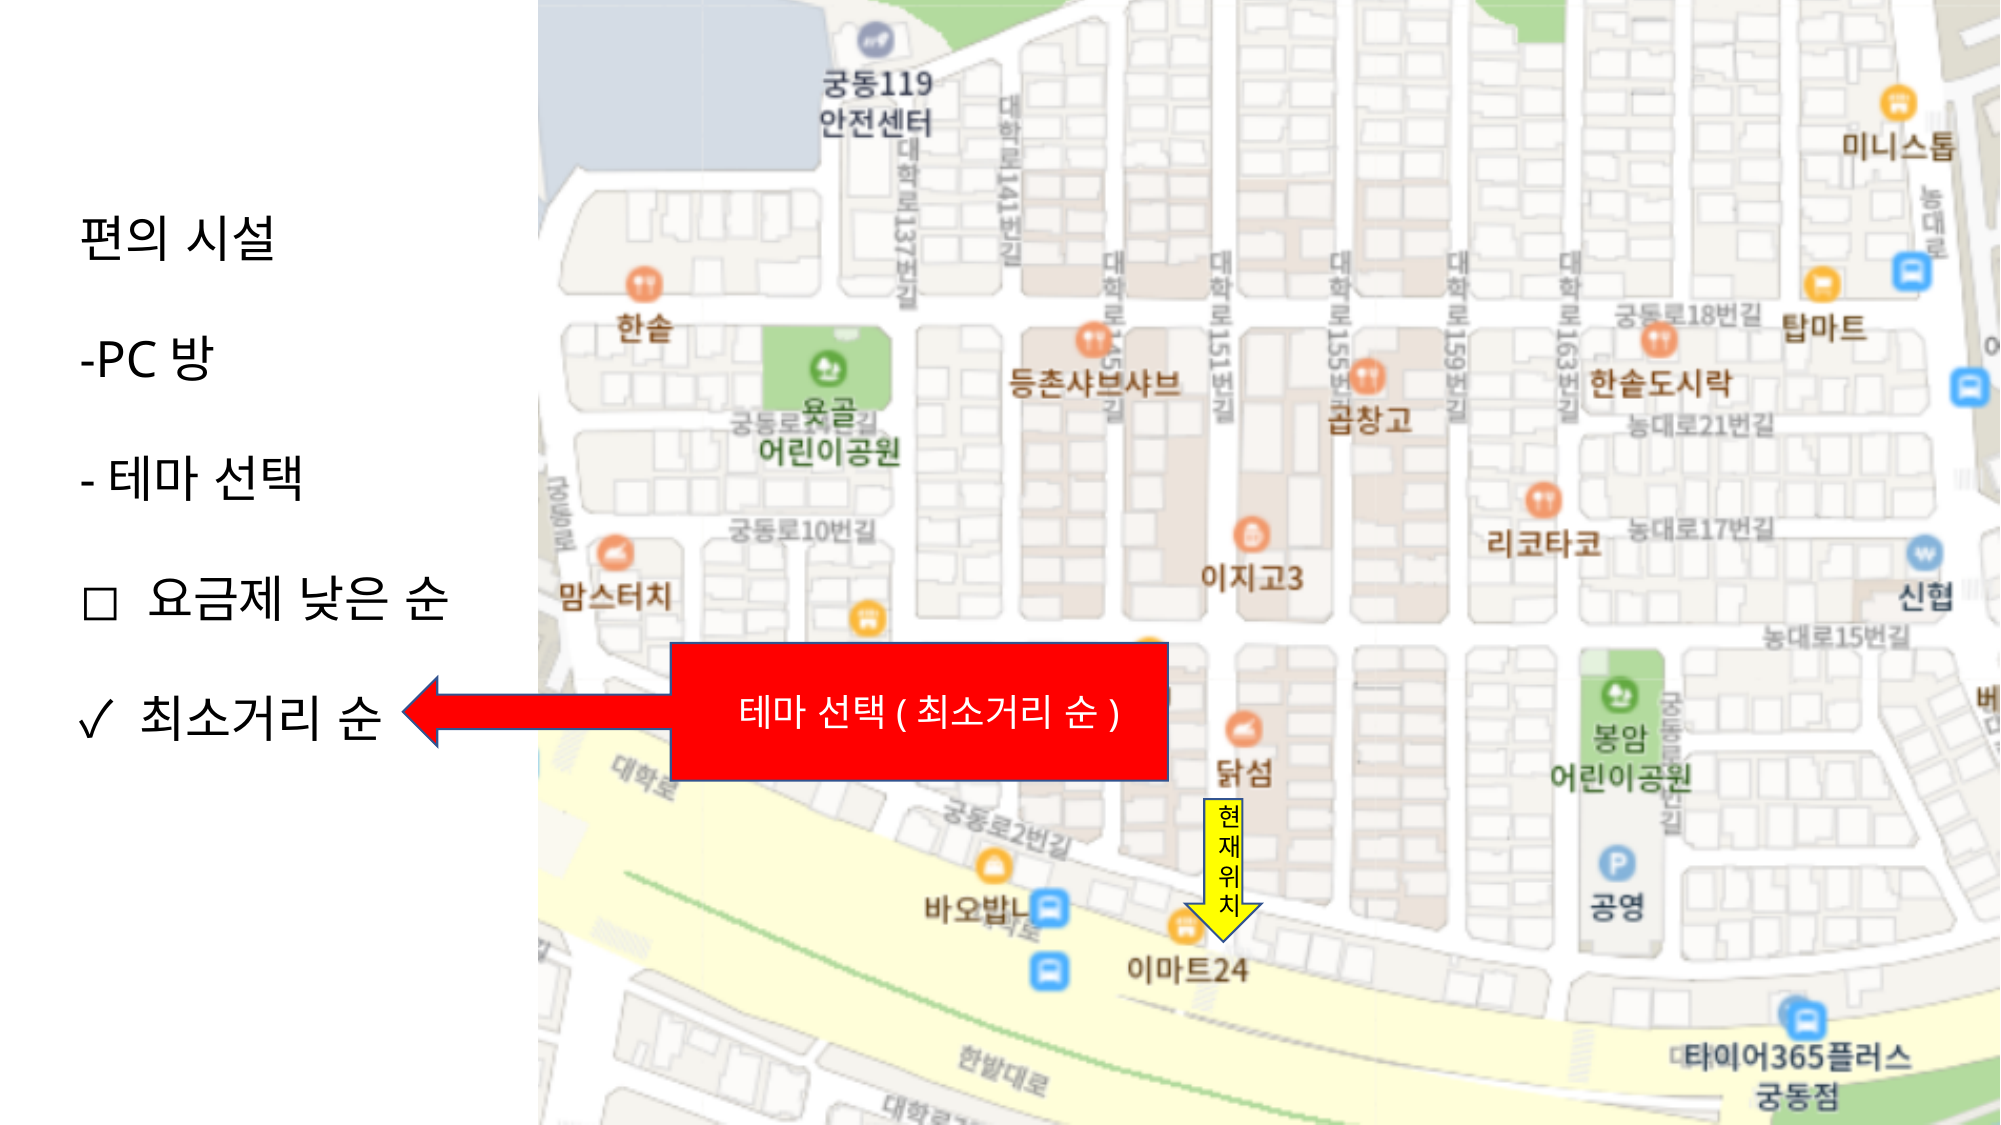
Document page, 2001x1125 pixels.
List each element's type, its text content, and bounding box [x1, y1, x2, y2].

text_box 테마 선택(최소거리 순) [401, 674, 538, 749]
picture [538, 0, 2000, 1125]
text_box 편의 시설 -PC방 -테마 선택 ◻︎ 요금제 낮은 순 ✓ 최소거리 순 [64, 200, 466, 756]
